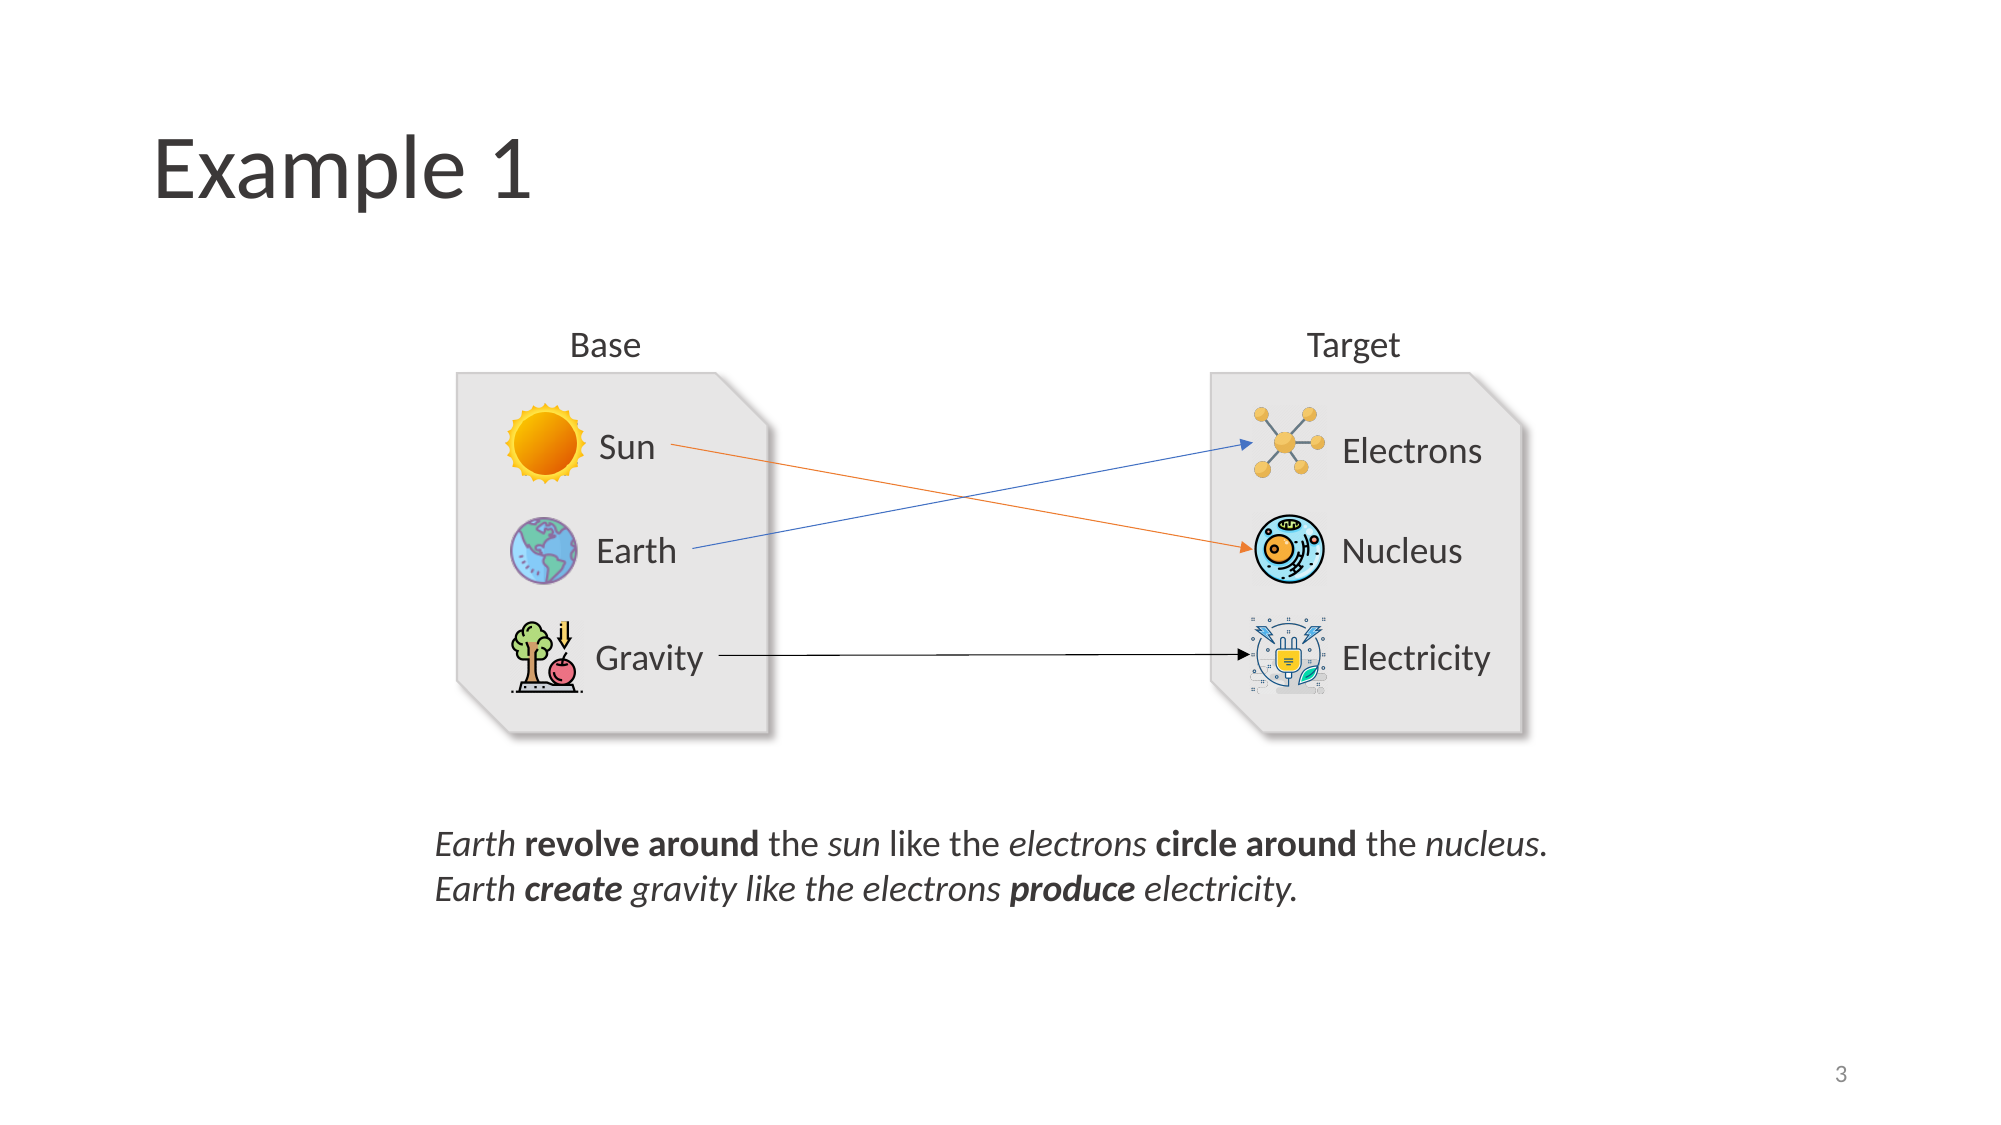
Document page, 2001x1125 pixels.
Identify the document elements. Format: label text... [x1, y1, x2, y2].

text_box Target [1292, 312, 1416, 372]
text_box Sun [589, 414, 671, 475]
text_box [692, 442, 1253, 549]
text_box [671, 444, 1253, 550]
picture [1252, 405, 1327, 480]
text_box Electrons [1327, 418, 1498, 479]
text_box Earth revolve around the sun like the electrons circle around the nucleus. Earth create gravity like the electrons produce electricity. [419, 811, 1565, 917]
text_box [1209, 372, 1523, 734]
picture [509, 620, 584, 694]
title Example 1 [137, 59, 1863, 278]
text_box Nucleus [1327, 519, 1479, 579]
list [1252, 512, 1327, 586]
text_box Gravity [584, 625, 719, 686]
text_box [455, 372, 769, 734]
picture [508, 515, 582, 589]
text_box Earth [582, 518, 693, 579]
text_box Electricity [1328, 625, 1507, 686]
picture [1249, 615, 1328, 694]
picture [500, 399, 589, 487]
slide_number 3 [1412, 1042, 1863, 1103]
text_box Base [555, 312, 657, 372]
